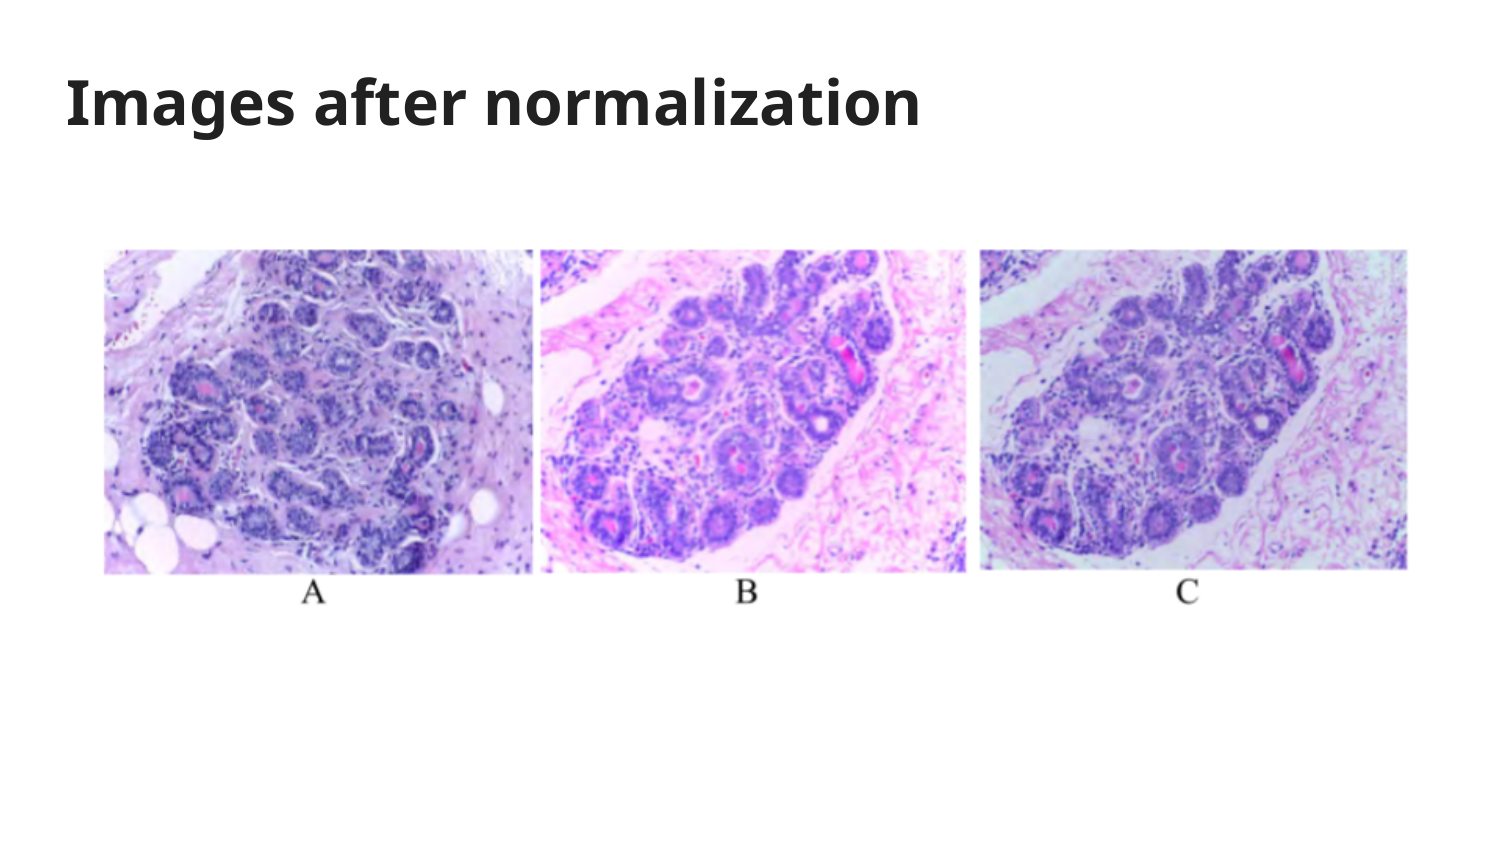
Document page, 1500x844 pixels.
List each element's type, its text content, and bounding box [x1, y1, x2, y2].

picture [37, 206, 1463, 638]
title Images after normalization [51, 48, 1449, 180]
